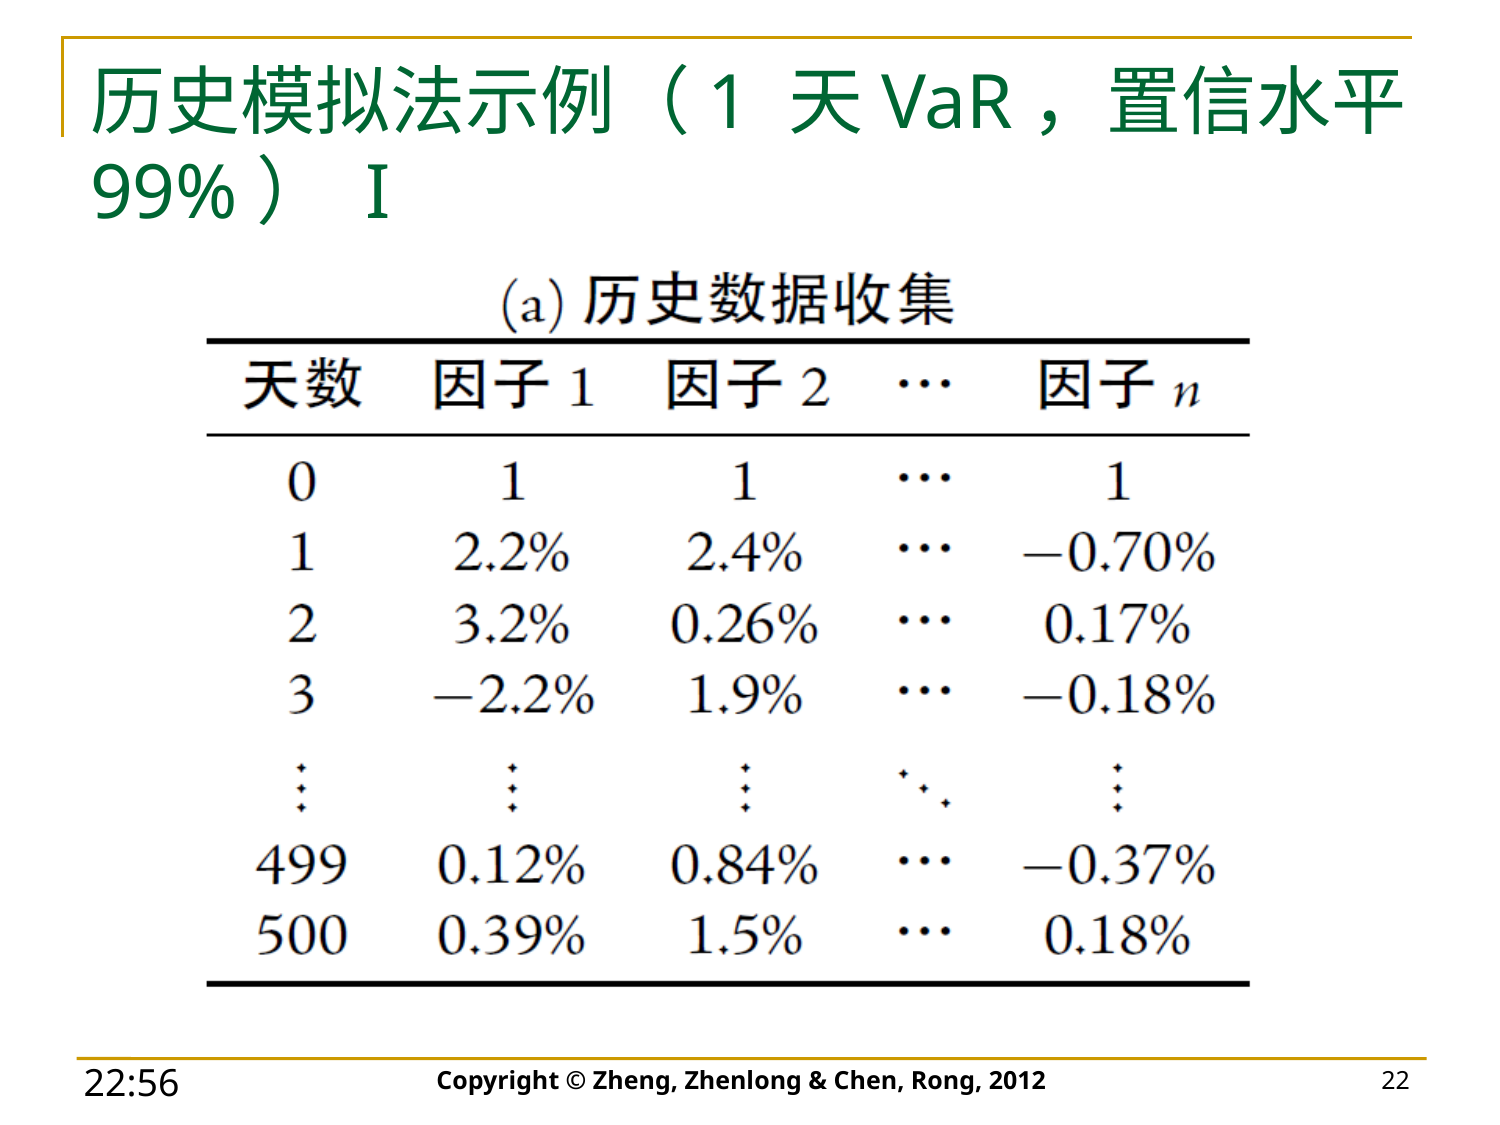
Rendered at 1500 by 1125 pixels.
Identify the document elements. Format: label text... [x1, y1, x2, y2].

slide_number 22 [1074, 1030, 1426, 1107]
footer Copyright © Zheng, Zhenlong & Chen, Rong, 2012 [296, 1030, 1074, 1107]
picture [170, 243, 1297, 1012]
title 历史模拟法示例（1 天VaR，置信水平99%） I [74, 45, 1426, 233]
